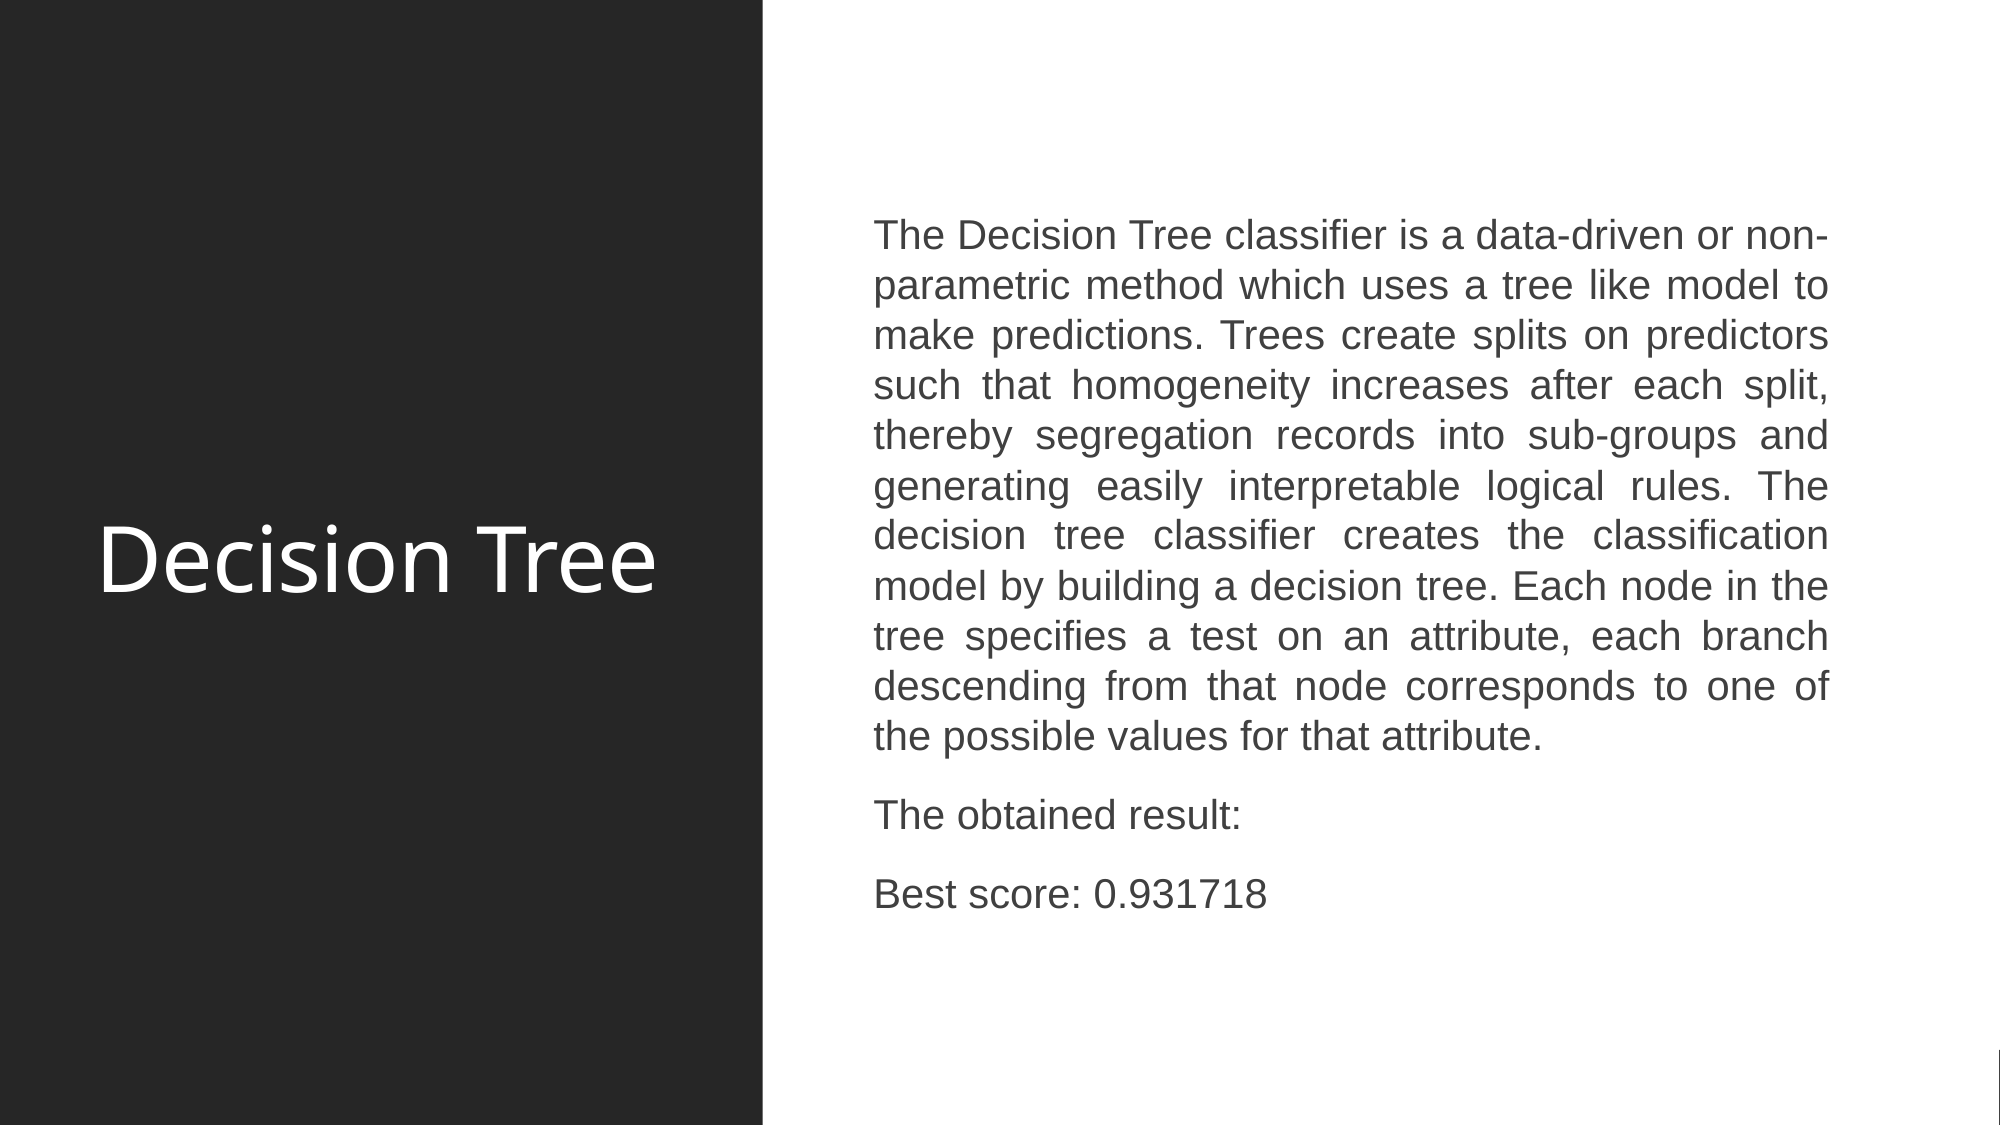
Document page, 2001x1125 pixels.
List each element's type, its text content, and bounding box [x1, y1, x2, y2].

text_box [0, 0, 764, 1125]
text_box [764, 0, 2000, 1125]
title Decision Tree [80, 99, 679, 1026]
list The Decision Tree classifier is a data-driven or non-parametric method which uses a tree like model to make predictions. Trees create splits on predictors such that homogeneity increases after each split, thereby segregation records into sub-groups and generating easily interpretable logical rules. The decision tree classifier creates the classification model by building a decision tree. Each node in the tree specifies a test on an attribute, each branch descending from that node corresponds to one of the possible values for that attribute. The obtained result: Best score: 0.931718 [858, 99, 1830, 1026]
